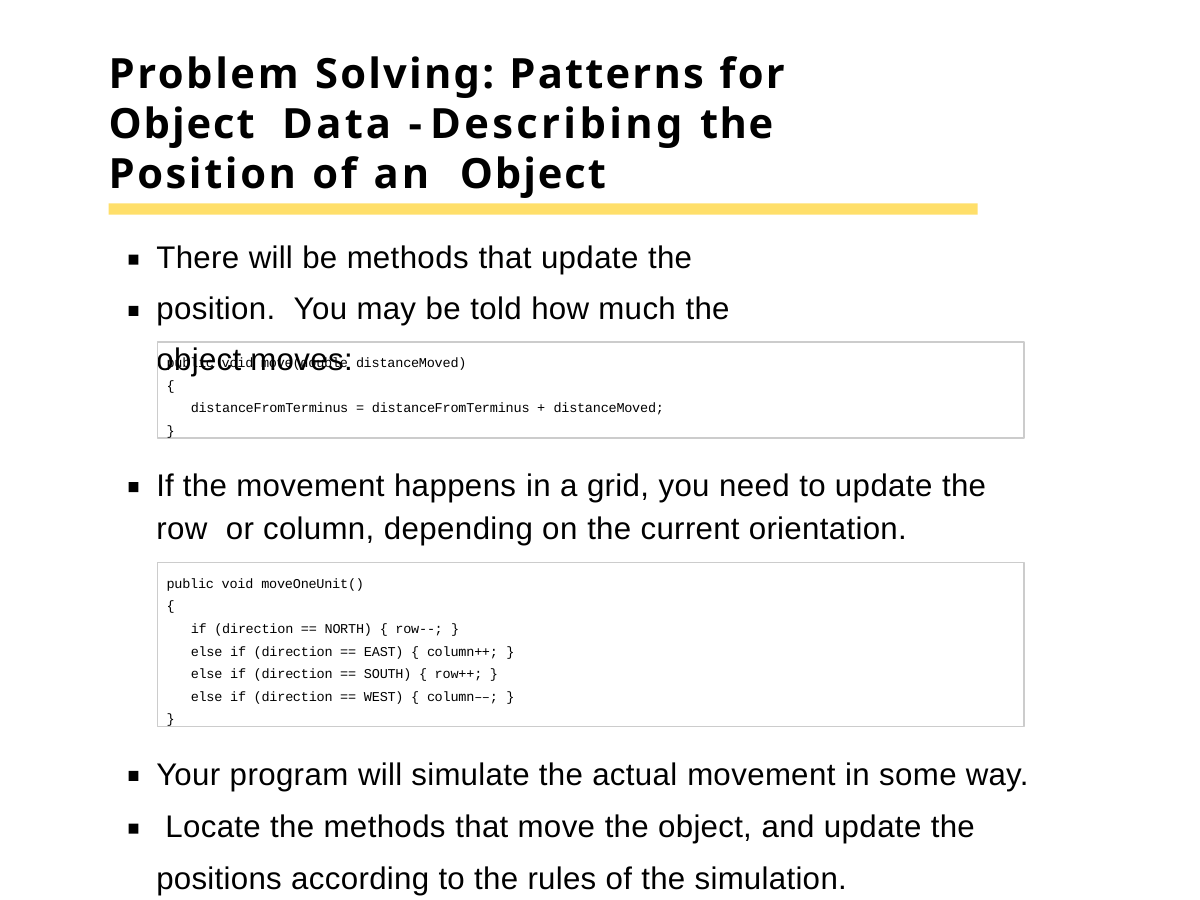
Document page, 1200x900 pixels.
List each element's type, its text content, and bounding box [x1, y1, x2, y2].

title Problem Solving: Patterns for Object Data - Describing the Position of an Object [106, 47, 904, 198]
text_box There will be methods that update the position. You may be told how much the object moves: [154, 223, 820, 377]
text_box public void move(double distanceMoved) { distanceFromTerminus = distanceFromTerminus + distanceMoved; } [157, 342, 1024, 439]
text_box [128, 305, 139, 316]
text_box public void moveOneUnit() { if (direction == NORTH) { row--; } else if (direction == EAST) { column++; } else if (direction == SOUTH) { row++; } else if (direction == WEST) { column––; } } [157, 562, 1024, 727]
text_box Your program will simulate the actual movement in some way. Locate the methods that move the object, and update the positions according to the rules of the simulation. [154, 738, 1034, 897]
text_box If the movement happens in a grid, you need to update the row or column, depending on the current orientation. [154, 458, 1045, 547]
text_box [128, 254, 139, 265]
text_box [108, 203, 978, 215]
text_box [128, 482, 139, 493]
text_box [128, 770, 139, 781]
text_box [128, 823, 139, 834]
